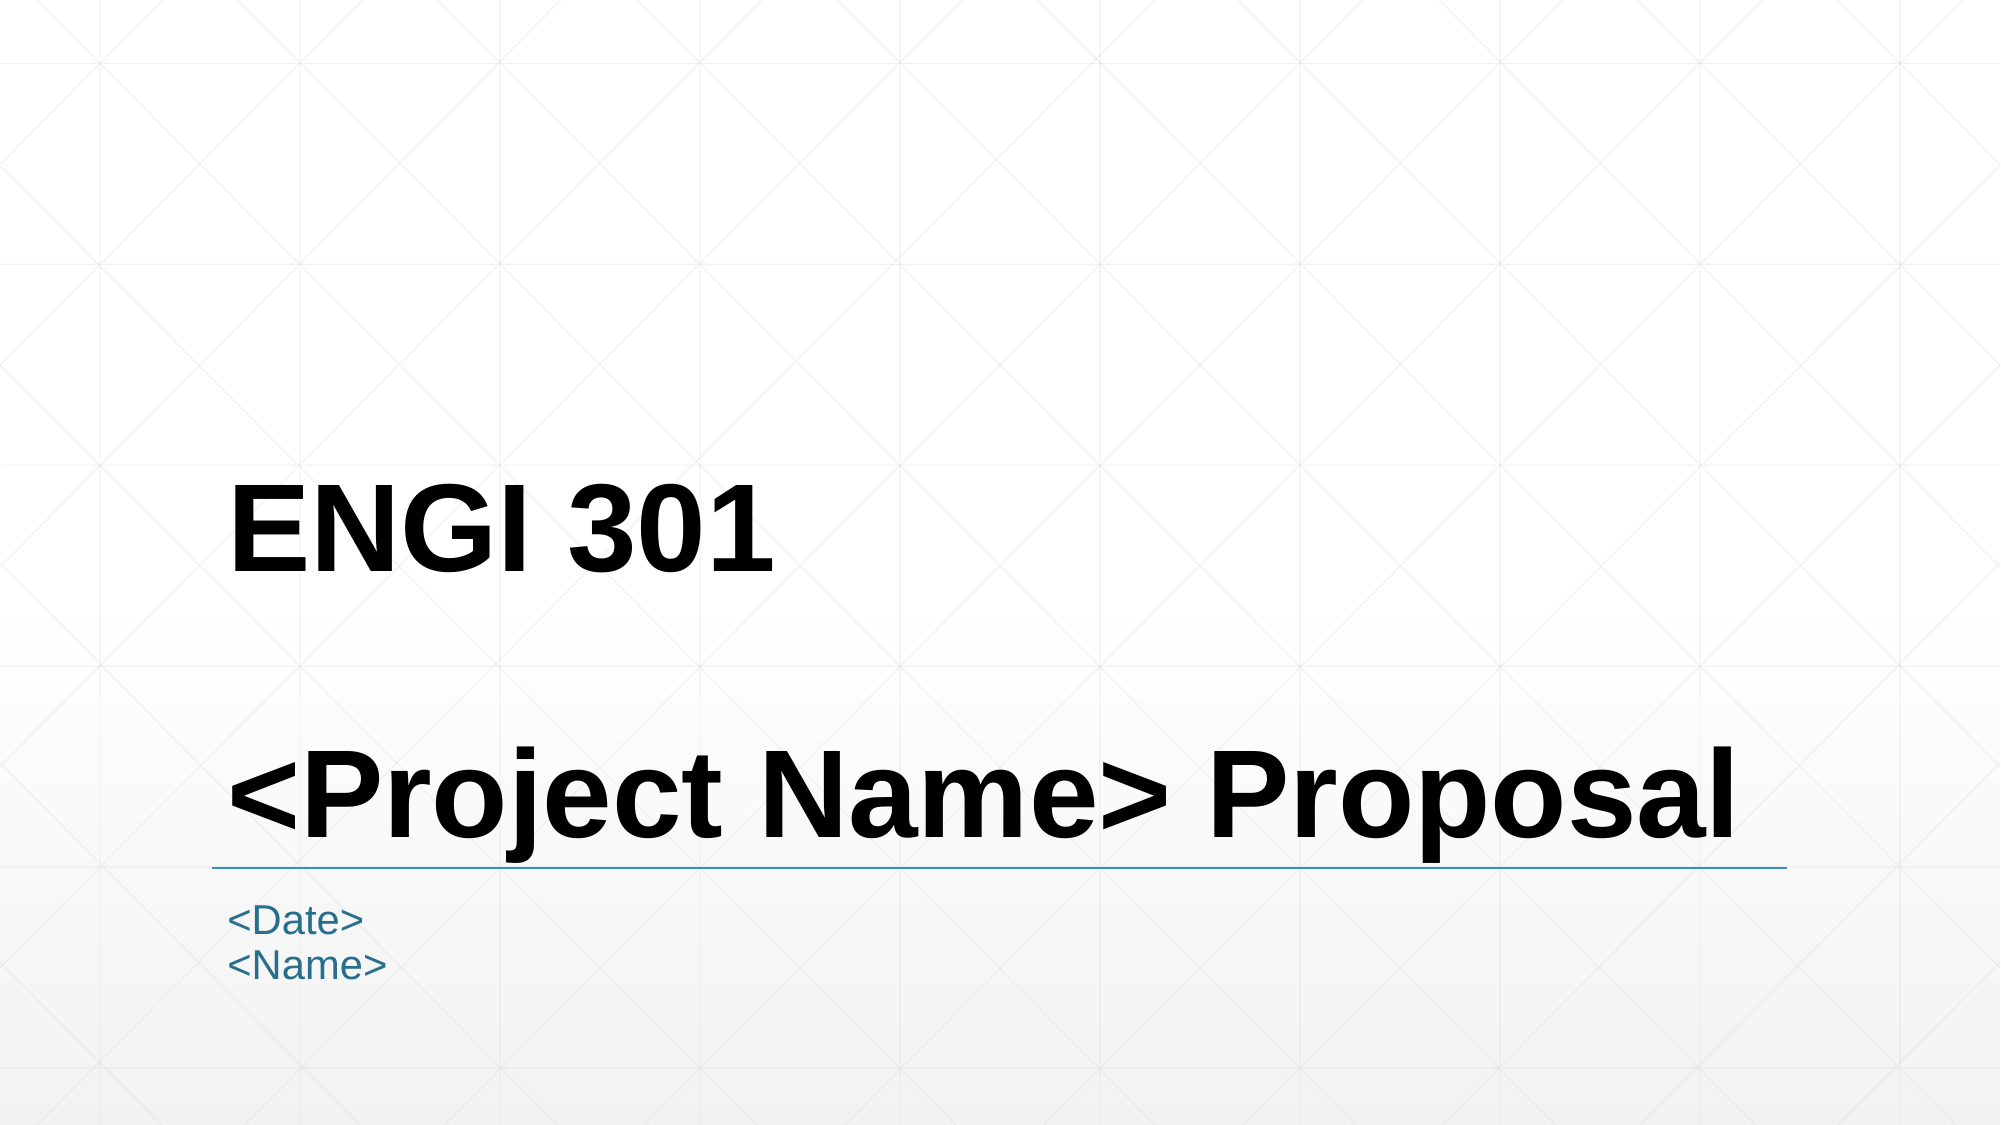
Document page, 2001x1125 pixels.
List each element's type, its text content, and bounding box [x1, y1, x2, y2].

title ENGI 301 <Project Name> Proposal [212, 313, 1838, 869]
subtitle <Date> <Name> [212, 891, 1788, 1075]
